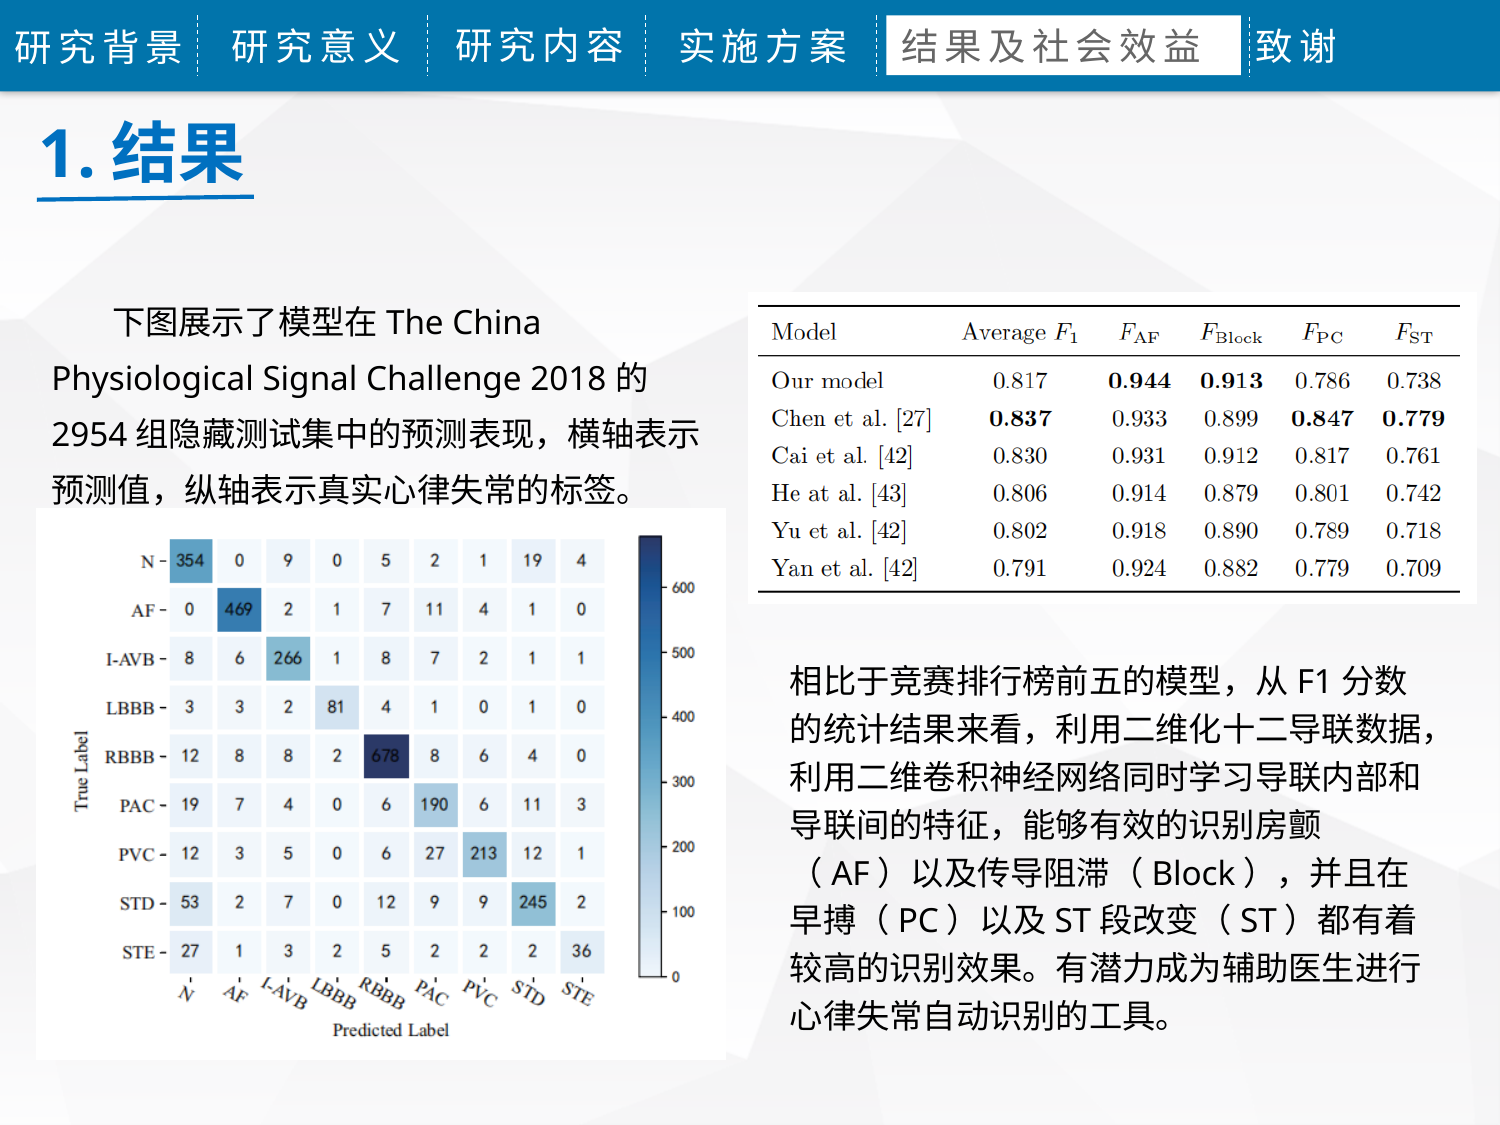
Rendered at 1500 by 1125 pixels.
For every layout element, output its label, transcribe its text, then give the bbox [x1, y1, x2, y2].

text_box 研究内容 [440, 14, 653, 75]
picture [0, 92, 1500, 1125]
text_box 1.结果 [23, 103, 261, 199]
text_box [36, 196, 254, 200]
text_box 实施方案 [663, 15, 876, 76]
text_box 下图展示了模型在The China Physiological Signal Challenge 2018的2954组隐藏测试集中的预测表现，横轴表示预测值，纵轴表示真实心律失常的标签。 [36, 277, 736, 517]
text_box [0, 0, 1500, 92]
text_box 研究意义 [217, 15, 427, 76]
text_box 研究背景 [0, 16, 211, 77]
text_box 相比于竞赛排行榜前五的模型，从F1分数的统计结果来看，利用二维化十二导联数据，利用二维卷积神经网络同时学习导联内部和导联间的特征，能够有效的识别房颤（AF）以及传导阻滞（Block），并且在早搏（PC）以及ST段改变（ST）都有着较高的识别效果。有潜力成为辅助医生进行心律失常自动识别的工具。 [775, 644, 1450, 1043]
text_box 致谢 [1240, 15, 1454, 76]
text_box 结果及社会效益 [886, 15, 1240, 76]
